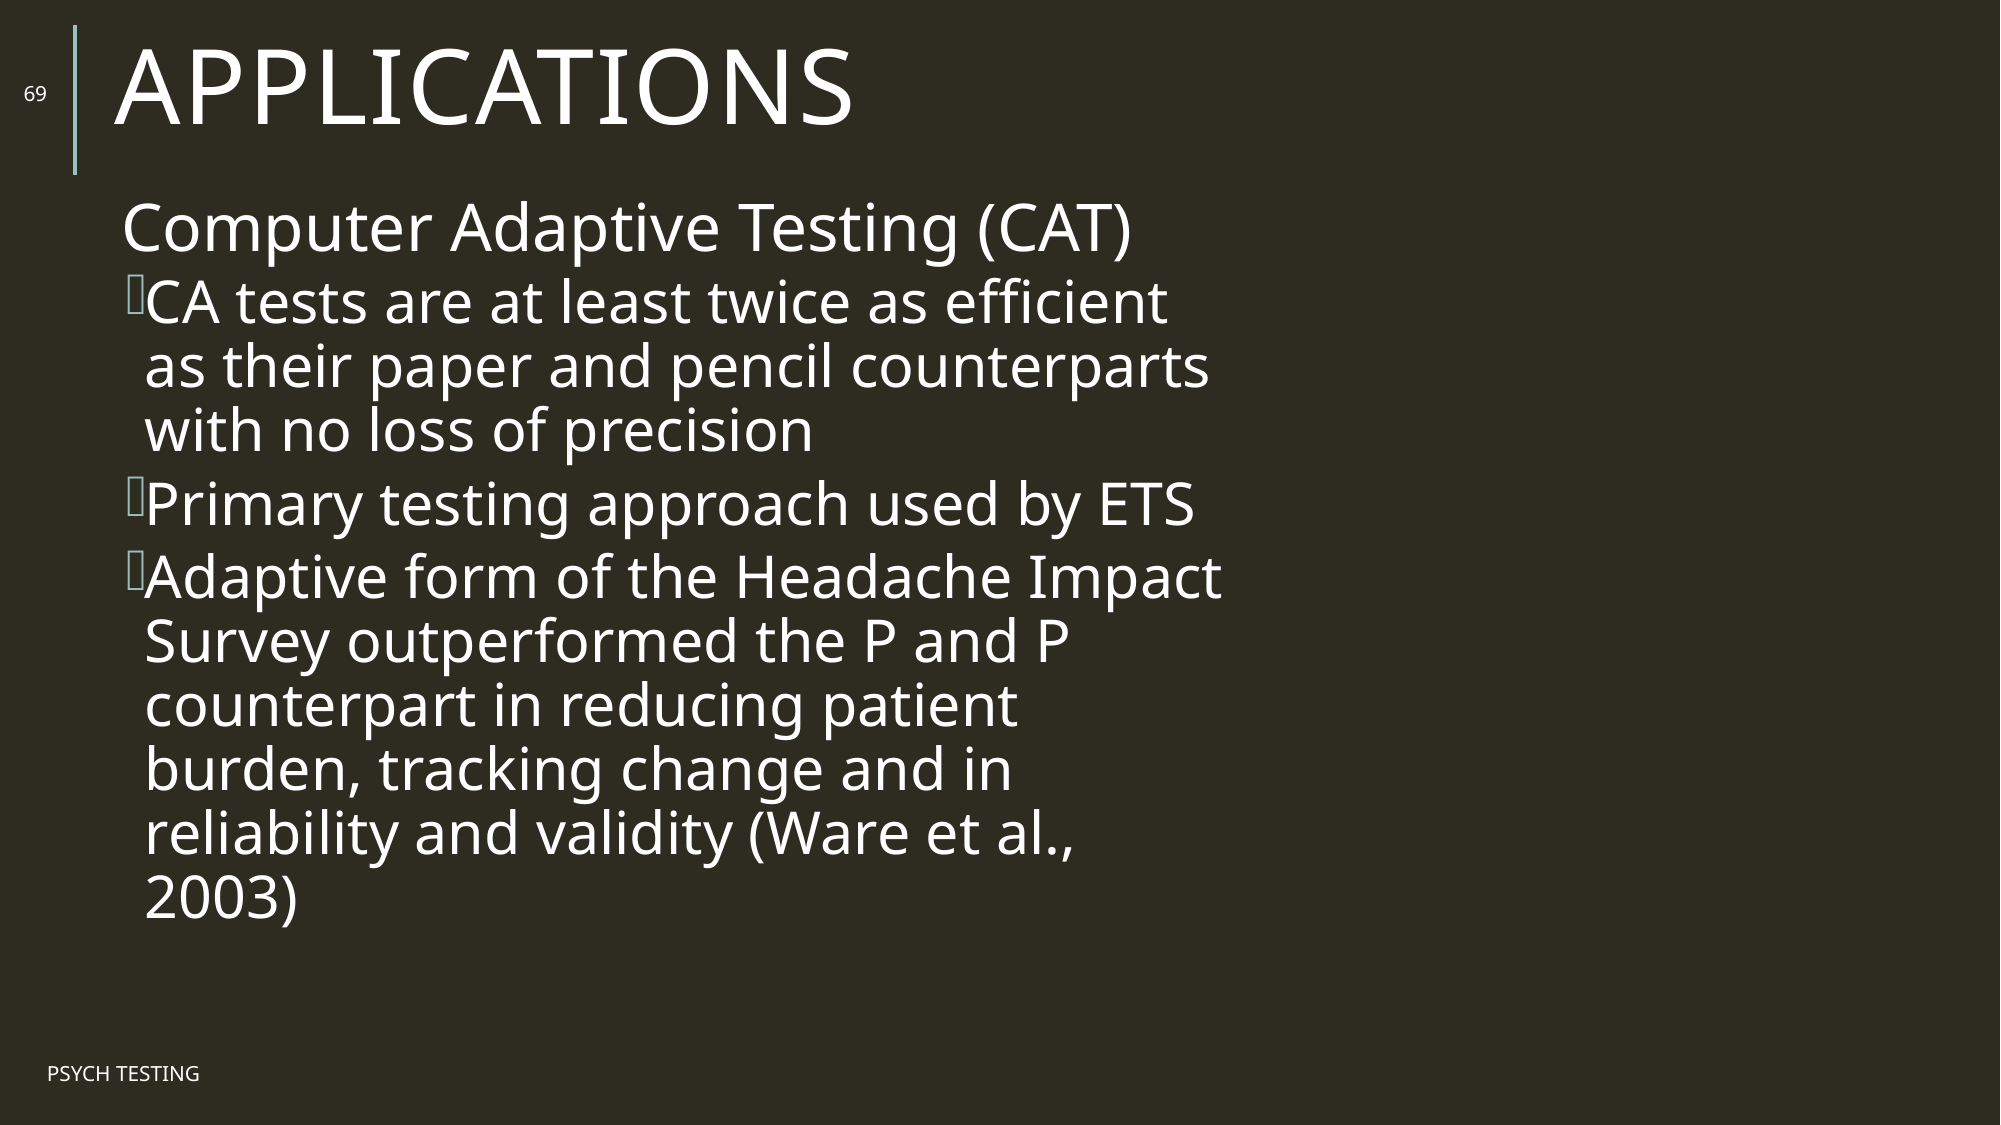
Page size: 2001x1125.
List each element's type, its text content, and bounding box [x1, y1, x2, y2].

slide_number 69 [8, 72, 63, 118]
footer Psych Testing [31, 1052, 375, 1097]
title Applications [99, 19, 1950, 170]
list Computer Adaptive Testing (CAT) CA tests are at least twice as efficient as their paper and pencil counterparts with no loss of precision Primary testing approach used by ETS Adaptive form of the Headache Impact Survey outperformed the P and P counterpart in reducing patient burden, tracking change and in reliability and validity (Ware et al., 2003) [100, 187, 1238, 1013]
